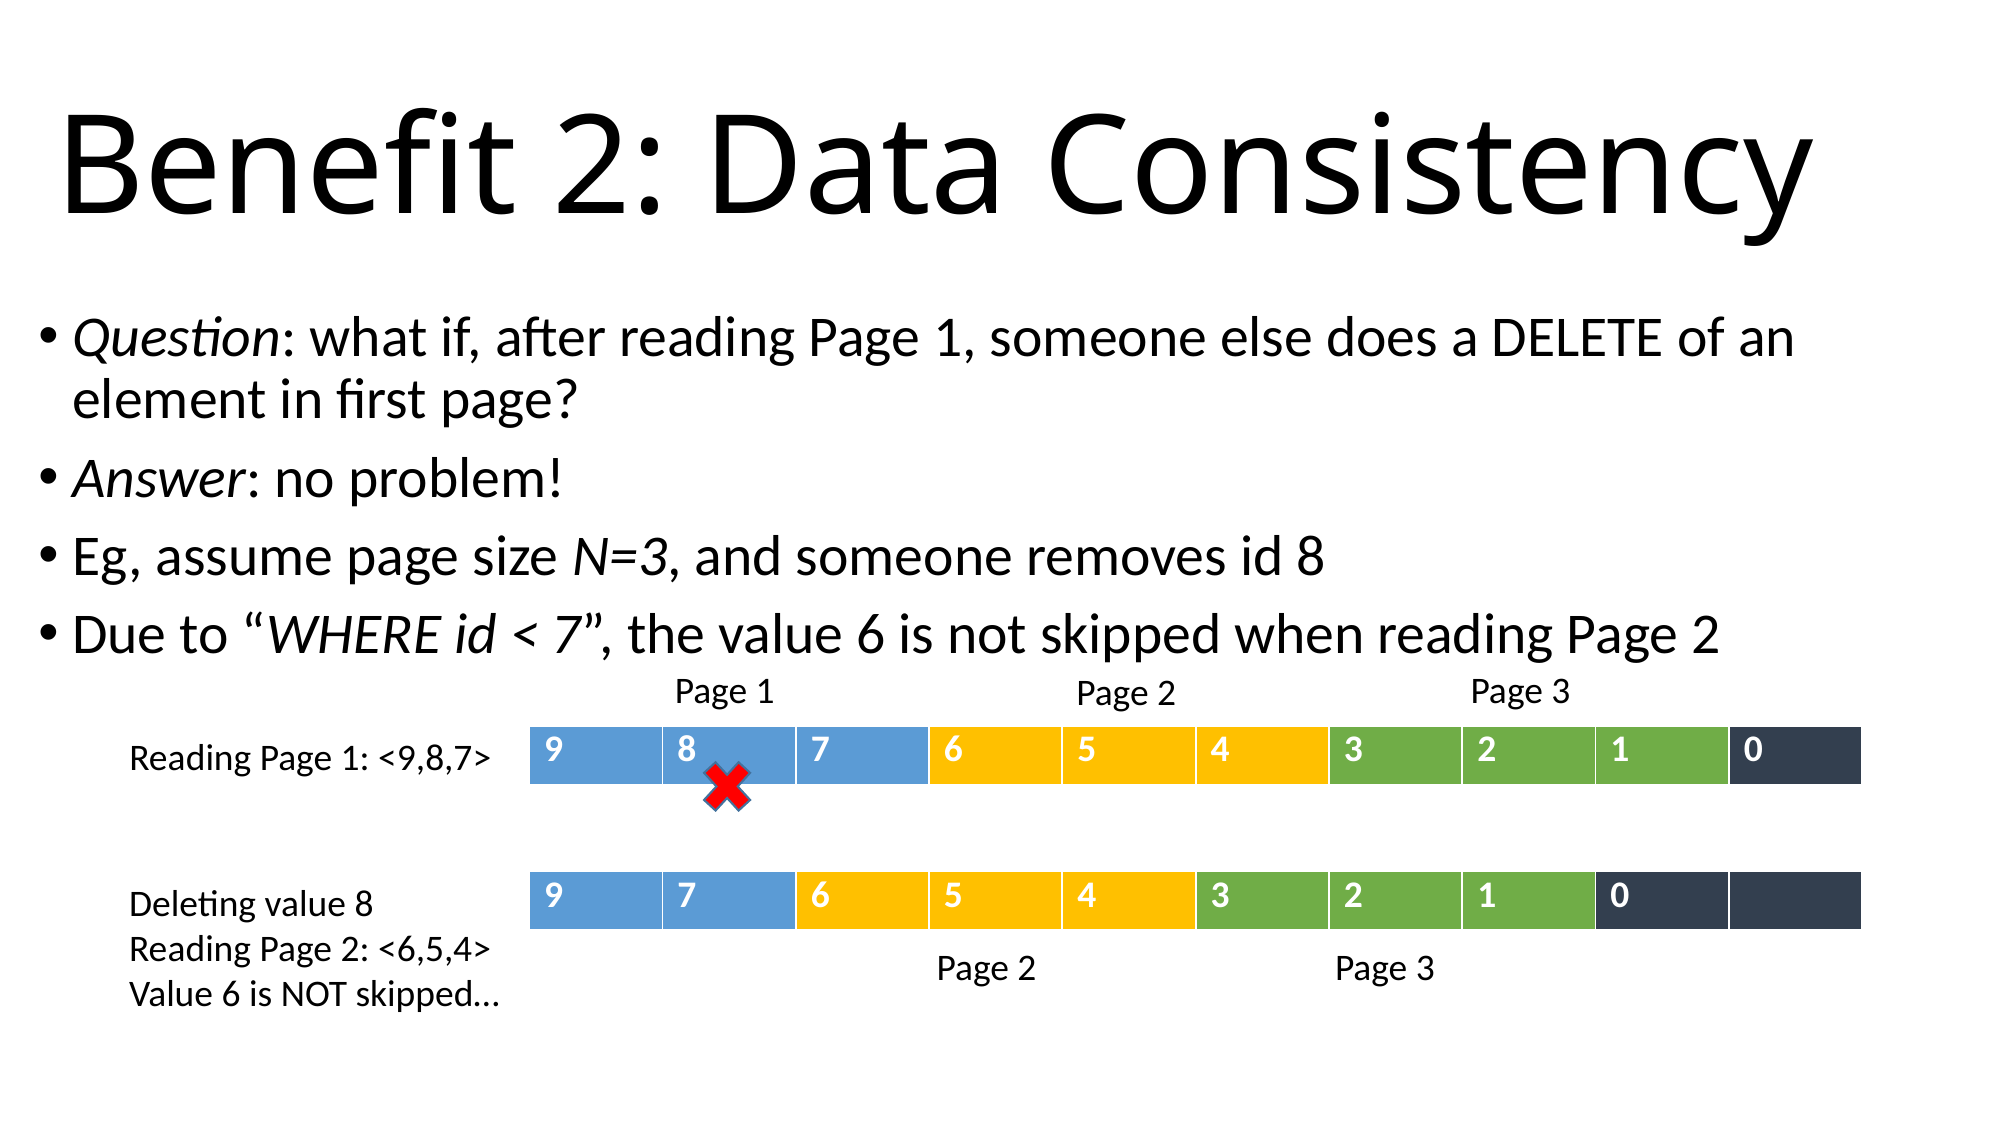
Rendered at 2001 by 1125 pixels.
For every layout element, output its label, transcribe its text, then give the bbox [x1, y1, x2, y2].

text_box Deleting value 8 Reading Page 2: <6,5,4> Value 6 is NOT skipped… [114, 871, 516, 1022]
title Benefit 2: Data Consistency [40, 59, 1964, 278]
table_header 9 [530, 872, 662, 929]
text_box Page 2 [1061, 660, 1192, 721]
table_header 4 [1197, 727, 1328, 784]
table_header 1 [1463, 872, 1595, 929]
text_box [702, 760, 752, 812]
text_box Page 3 [1320, 935, 1450, 995]
table_header 2 [1330, 872, 1461, 929]
text_box Page 1 [659, 659, 790, 719]
list Question: what if, after reading Page 1, someone else does a DELETE of an element in first page? Answer: no problem! Eg, assume page size N=3, and someone removes id 8 Due to “WHERE id < 7”, the value 6 is not skipped when reading Page 2 [23, 299, 1983, 679]
table_header 0 [1596, 872, 1728, 929]
table_header 2 [1463, 727, 1595, 784]
table_header 9 [530, 727, 662, 784]
table_header 3 [1330, 727, 1461, 784]
text_box Reading Page 1: <9,8,7> [114, 725, 507, 786]
table_header 6 [797, 872, 928, 929]
table_header 3 [1197, 872, 1328, 929]
table_header 8 [663, 727, 795, 784]
text_box Page 3 [1455, 659, 1586, 719]
text_box Page 2 [921, 935, 1052, 995]
table_header 7 [663, 872, 795, 929]
table_header 6 [930, 727, 1061, 784]
table_header 7 [797, 727, 928, 784]
table_header [1730, 872, 1861, 929]
table_header 4 [1063, 872, 1195, 929]
table_header 5 [930, 872, 1061, 929]
table_header 1 [1596, 727, 1728, 784]
table_header 5 [1063, 727, 1195, 784]
table_header 0 [1730, 727, 1861, 784]
